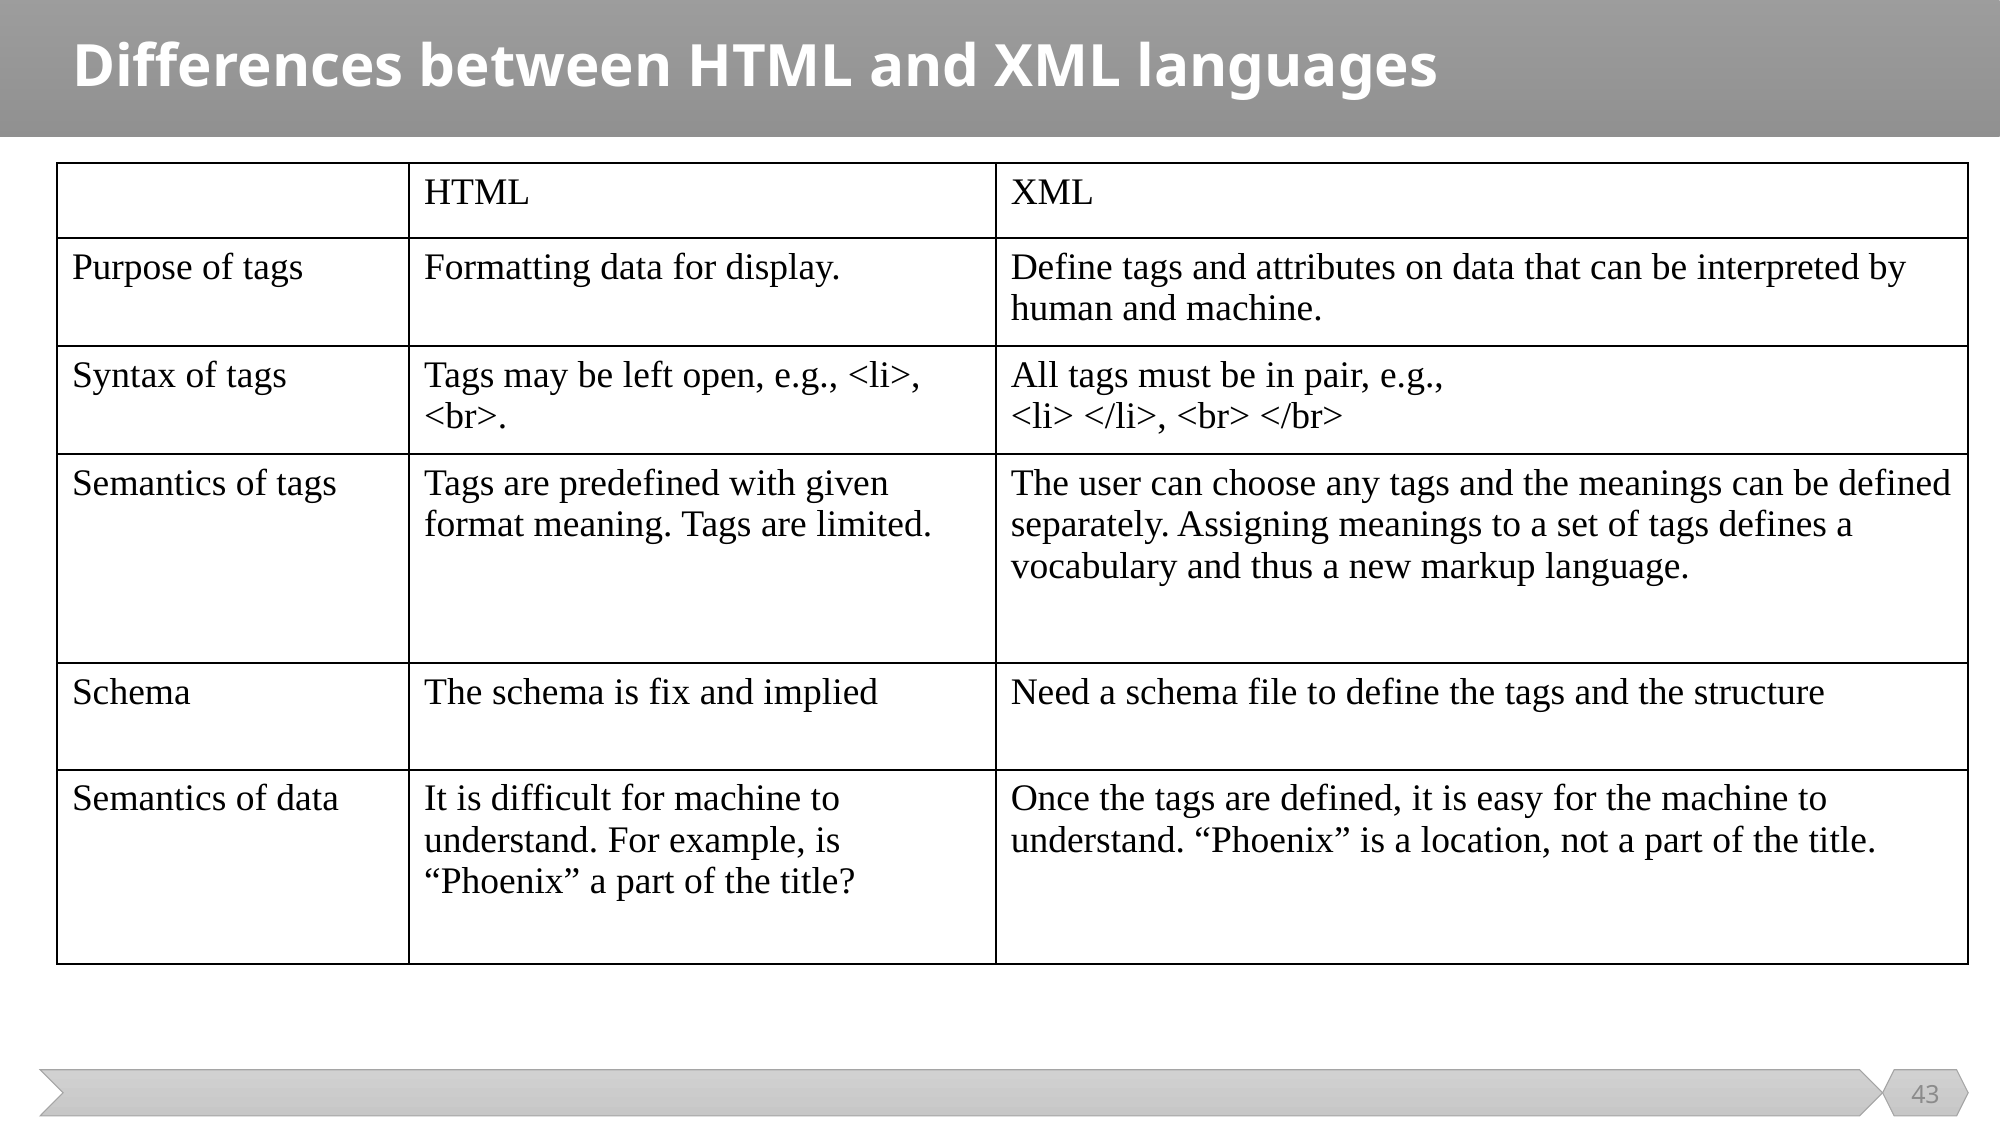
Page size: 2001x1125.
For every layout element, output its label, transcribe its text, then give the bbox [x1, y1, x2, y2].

table_cell Tags are predefined with given format meaning. Tags are limited. [410, 455, 995, 662]
table_header HTML [410, 164, 995, 237]
title Differences between HTML and XML languages [56, 0, 1969, 137]
table_cell Formatting data for display. [410, 239, 995, 345]
table_cell Semantics of tags [58, 455, 408, 662]
table_cell Tags may be left open, e.g., <li>, <br>. [410, 347, 995, 453]
table_cell All tags must be in pair, e.g., <li> </li>, <br> </br> [997, 347, 1967, 453]
table_cell Once the tags are defined, it is easy for the machine to understand. “Phoenix” is a location, not a part of the title. [997, 771, 1967, 963]
table_cell Syntax of tags [58, 347, 408, 453]
table_cell The user can choose any tags and the meanings can be defined separately. Assigning meanings to a set of tags defines a vocabulary and thus a new markup language. [997, 455, 1967, 662]
table_cell Need a schema file to define the tags and the structure [997, 664, 1967, 769]
table_cell Schema [58, 664, 408, 769]
slide_number 43 [1882, 1065, 1969, 1125]
table_cell Define tags and attributes on data that can be interpreted by human and machine. [997, 239, 1967, 345]
table_cell It is difficult for machine to understand. For example, is “Phoenix” a part of the title? [410, 771, 995, 963]
table_header [58, 164, 408, 237]
table_header XML [997, 164, 1967, 237]
table_cell The schema is fix and implied [410, 664, 995, 769]
table_cell Purpose of tags [58, 239, 408, 345]
table_cell Semantics of data [58, 771, 408, 963]
